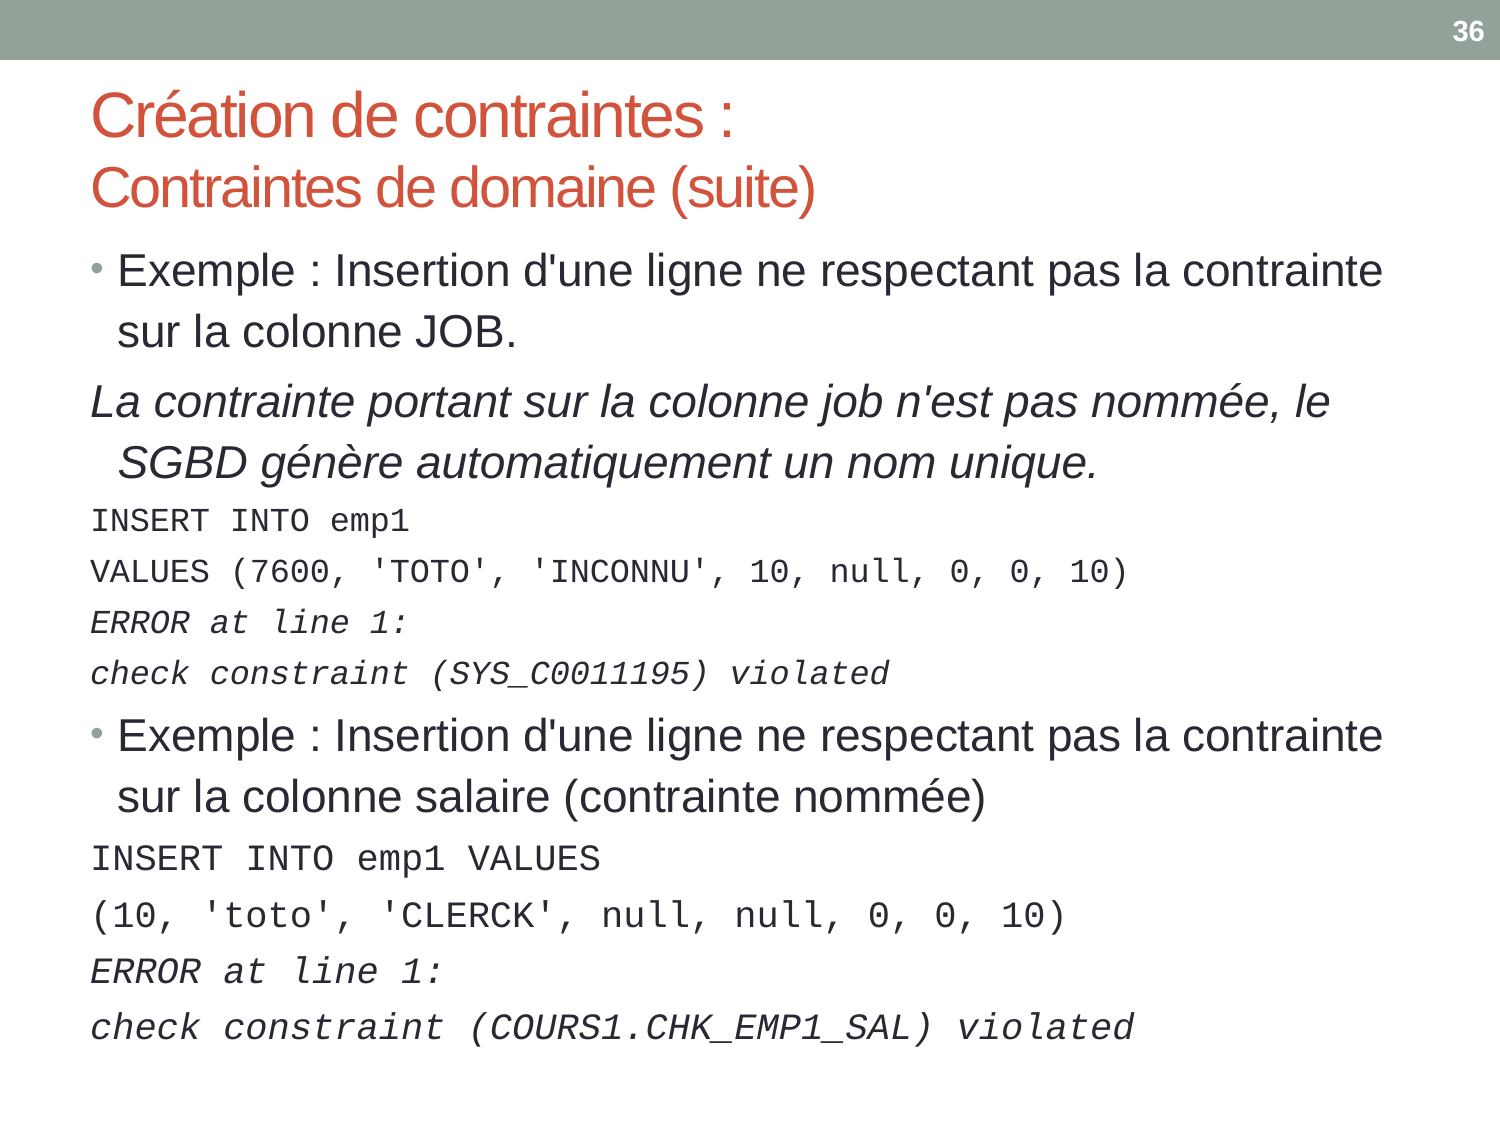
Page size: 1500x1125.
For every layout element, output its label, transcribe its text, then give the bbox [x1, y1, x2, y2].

text_box Exemple : Insertion d'une ligne ne respectant pas la contrainte sur la colonne JOB. La contrainte portant sur la colonne job n'est pas nommée, le SGBD génère automatiquement un nom unique. INSERT INTO emp1 VALUES (7600, 'TOTO', 'INCONNU', 10, null, 0, 0, 10) ERROR at line 1: check constraint (SYS_C0011195) violated Exemple : Insertion d'une ligne ne respectant pas la contrainte sur la colonne salaire (contrainte nommée) INSERT INTO emp1 VALUES (10, 'toto', 'CLERCK', null, null, 0, 0, 10) ERROR at line 1: check constraint (COURS1.CHK_EMP1_SAL) violated [74, 227, 1448, 1063]
slide_number 36 [1391, 3, 1500, 57]
title Création de contraintes : Contraintes de domaine (suite) [75, 65, 1425, 227]
